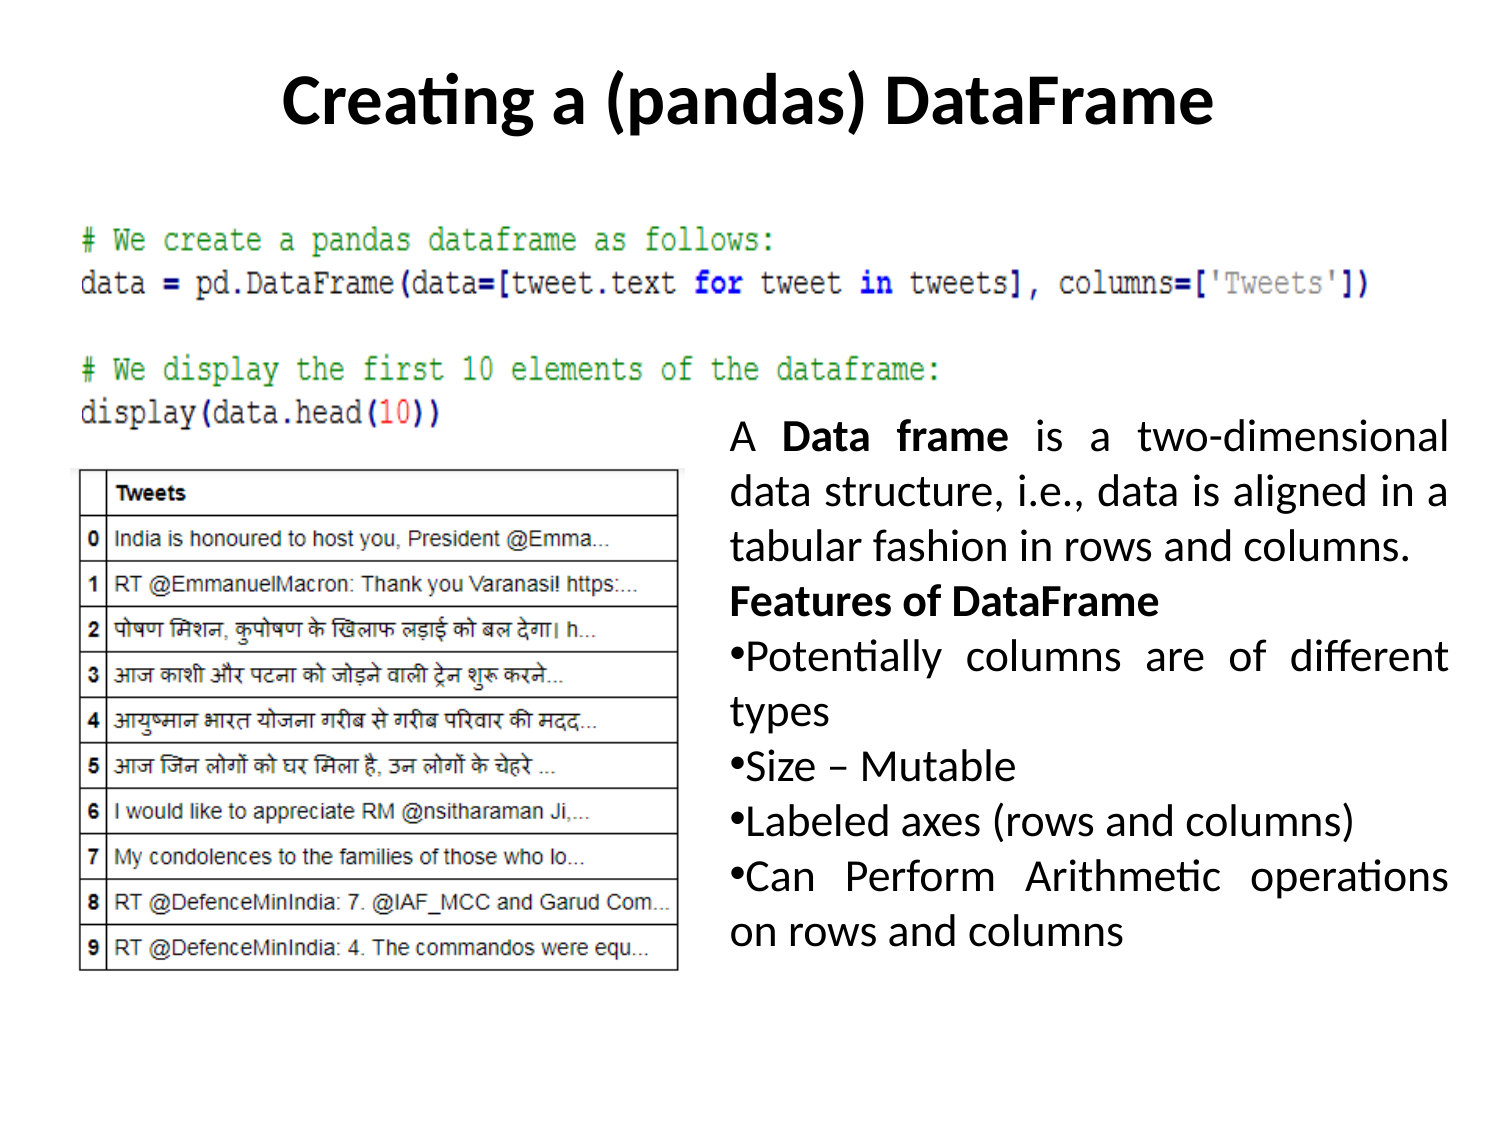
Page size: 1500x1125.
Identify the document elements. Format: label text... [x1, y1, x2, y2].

text_box A Data frame is a two-dimensional data structure, i.e., data is aligned in a tabular fashion in rows and columns. Features of DataFrame Potentially columns are of different types Size – Mutable Labeled axes (rows and columns) Can Perform Arithmetic operations on rows and columns [714, 398, 1465, 963]
picture [70, 198, 1372, 982]
title Creating a (pandas) DataFrame [75, 45, 1425, 233]
